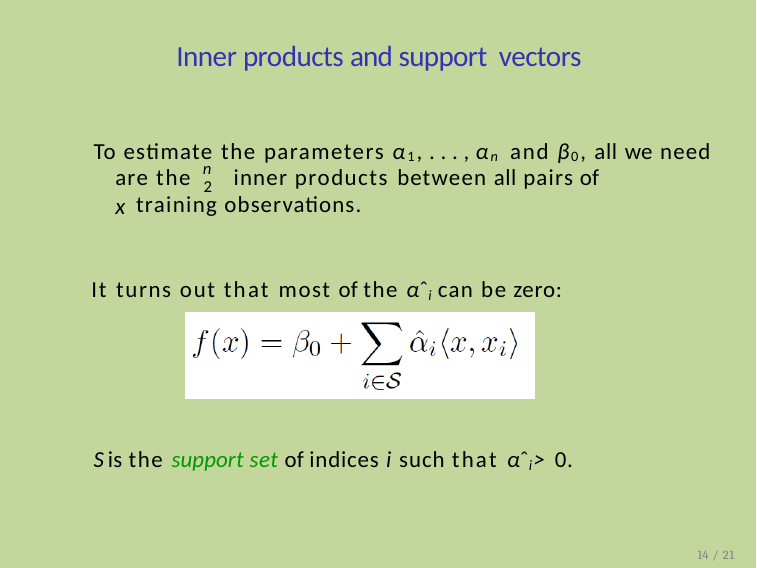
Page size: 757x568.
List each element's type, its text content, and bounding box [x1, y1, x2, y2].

picture [185, 311, 535, 400]
text_box are the inner products x [113, 160, 439, 220]
text_box To estimate the parameters α1, . . . , αn and β0, all we need [87, 132, 754, 165]
text_box S is the support set of indices i such that αˆi > 0. [85, 435, 711, 473]
title Inner products and support vectors [149, 34, 607, 132]
text_box It turns out that most of the αˆi can be zero: [85, 270, 604, 303]
text_box [190, 142, 227, 160]
text_box training observations. [133, 187, 499, 217]
text_box between all pairs of [395, 160, 684, 190]
text_box 14 / 21 [695, 545, 743, 563]
